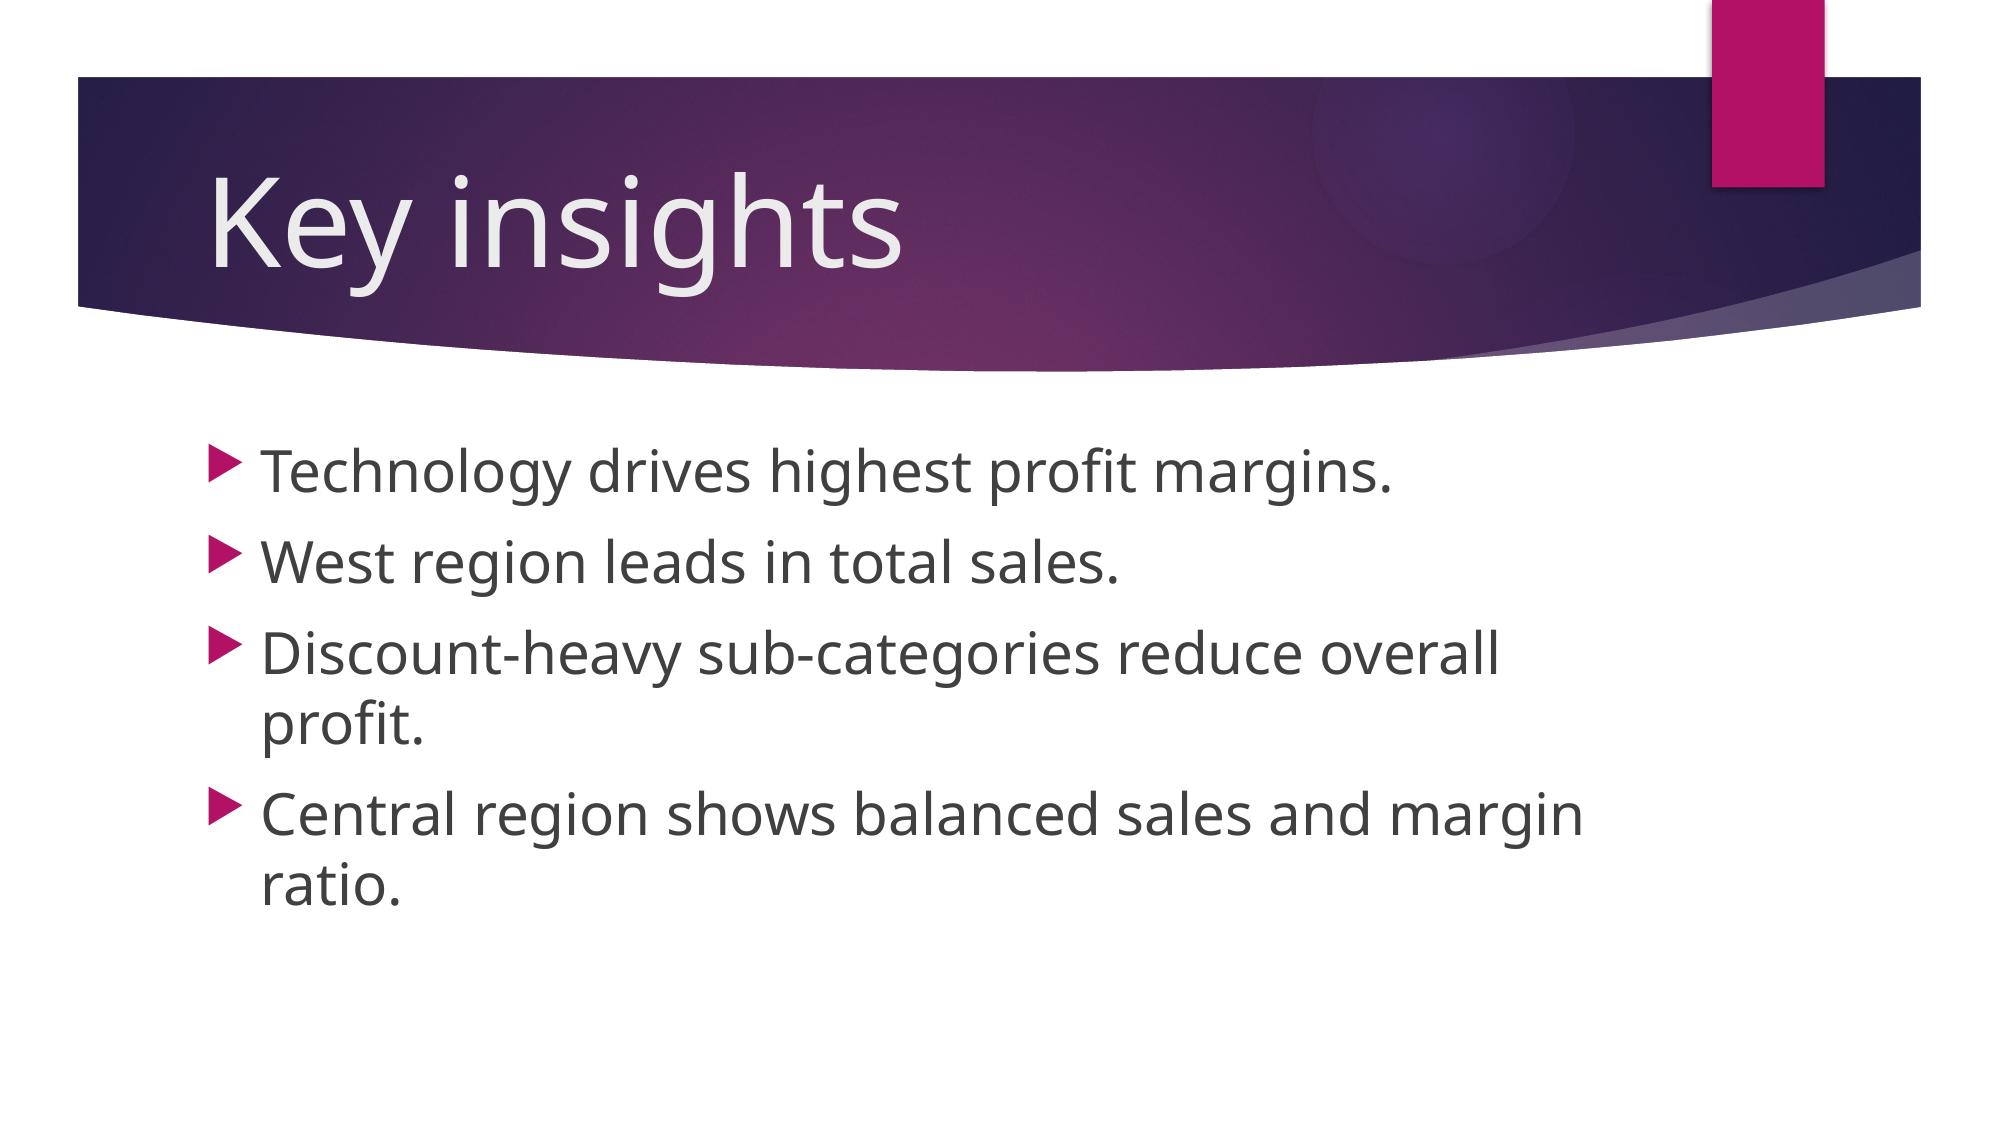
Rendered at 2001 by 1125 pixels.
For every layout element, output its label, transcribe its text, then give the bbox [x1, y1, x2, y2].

title Key insights [189, 159, 1627, 276]
list Technology drives highest profit margins. West region leads in total sales. Discount-heavy sub-categories reduce overall profit. Central region shows balanced sales and margin ratio. [189, 427, 1638, 988]
